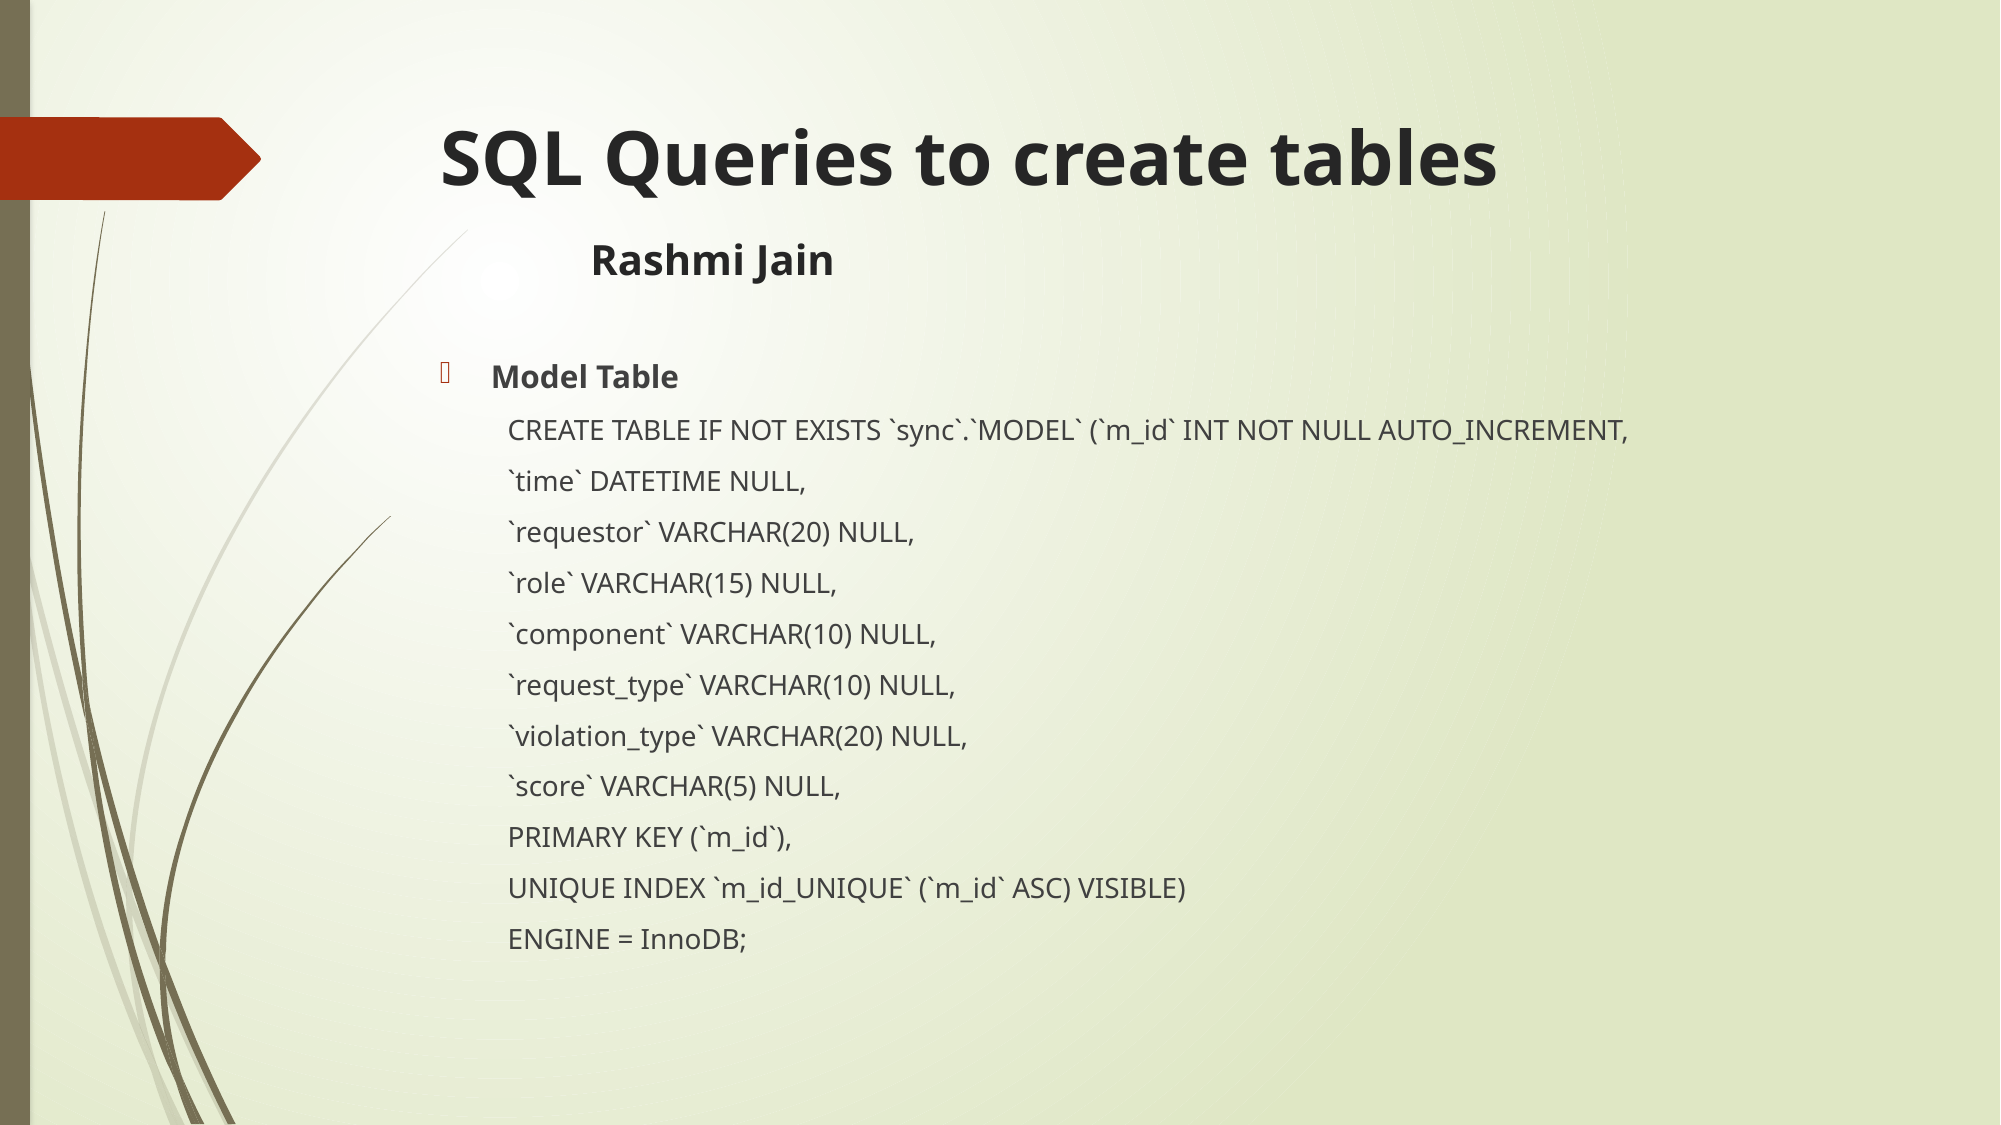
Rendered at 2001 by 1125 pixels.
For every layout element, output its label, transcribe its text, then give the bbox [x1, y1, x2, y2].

title SQL Queries to create tables Rashmi Jain [425, 102, 1925, 313]
list Model Table CREATE TABLE IF NOT EXISTS `sync`.`MODEL` (`m_id` INT NOT NULL AUTO_INCREMENT, `time` DATETIME NULL, `requestor` VARCHAR(20) NULL, `role` VARCHAR(15) NULL, `component` VARCHAR(10) NULL, `request_type` VARCHAR(10) NULL, `violation_type` VARCHAR(20) NULL, `score` VARCHAR(5) NULL, PRIMARY KEY (`m_id`), UNIQUE INDEX `m_id_UNIQUE` (`m_id` ASC) VISIBLE) ENGINE = InnoDB; [424, 350, 1888, 970]
